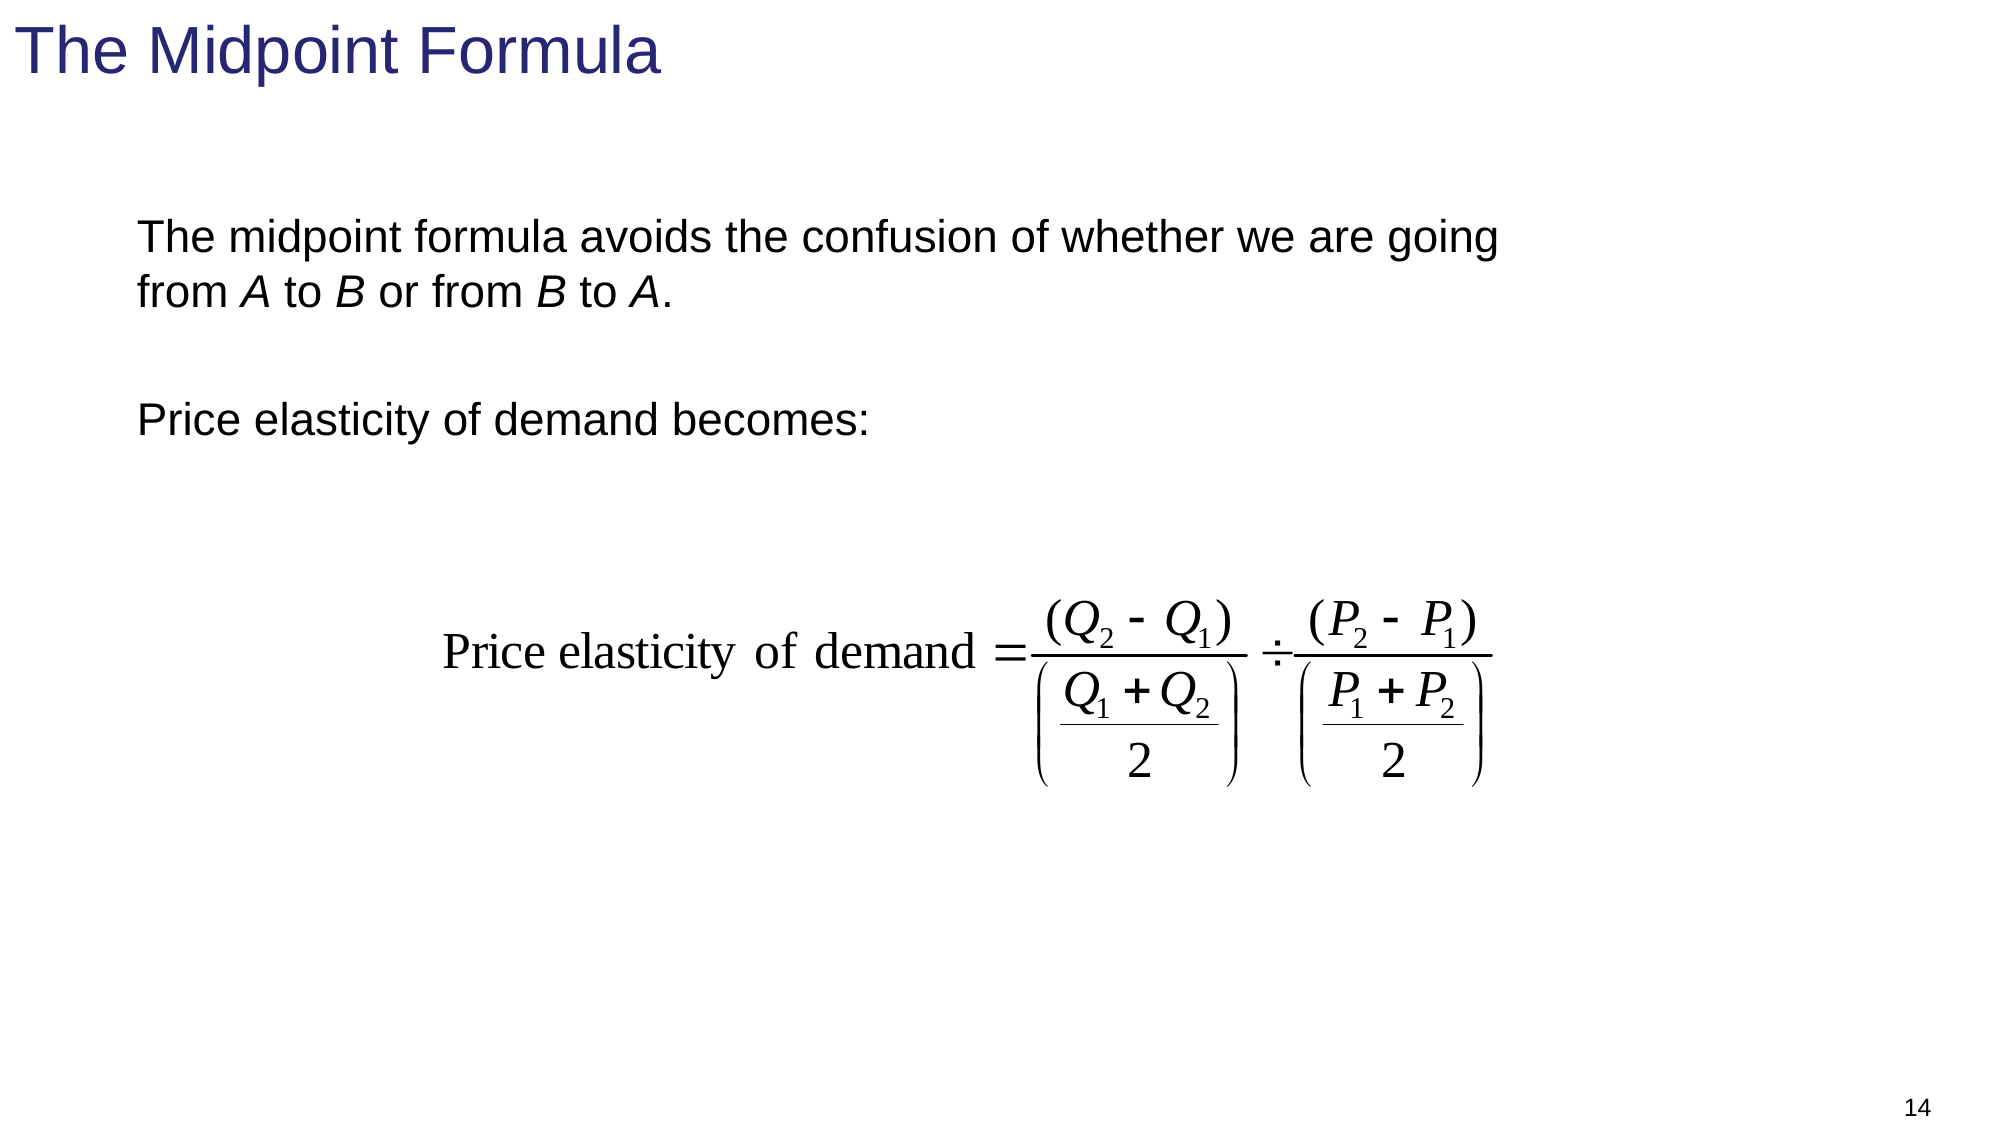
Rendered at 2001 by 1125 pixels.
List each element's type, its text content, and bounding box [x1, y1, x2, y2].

title The Midpoint Formula [0, 0, 2000, 105]
list The midpoint formula avoids the confusion of whether we are going from A to B or from B to A. Price elasticity of demand becomes: [122, 199, 1572, 525]
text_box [434, 586, 1503, 799]
